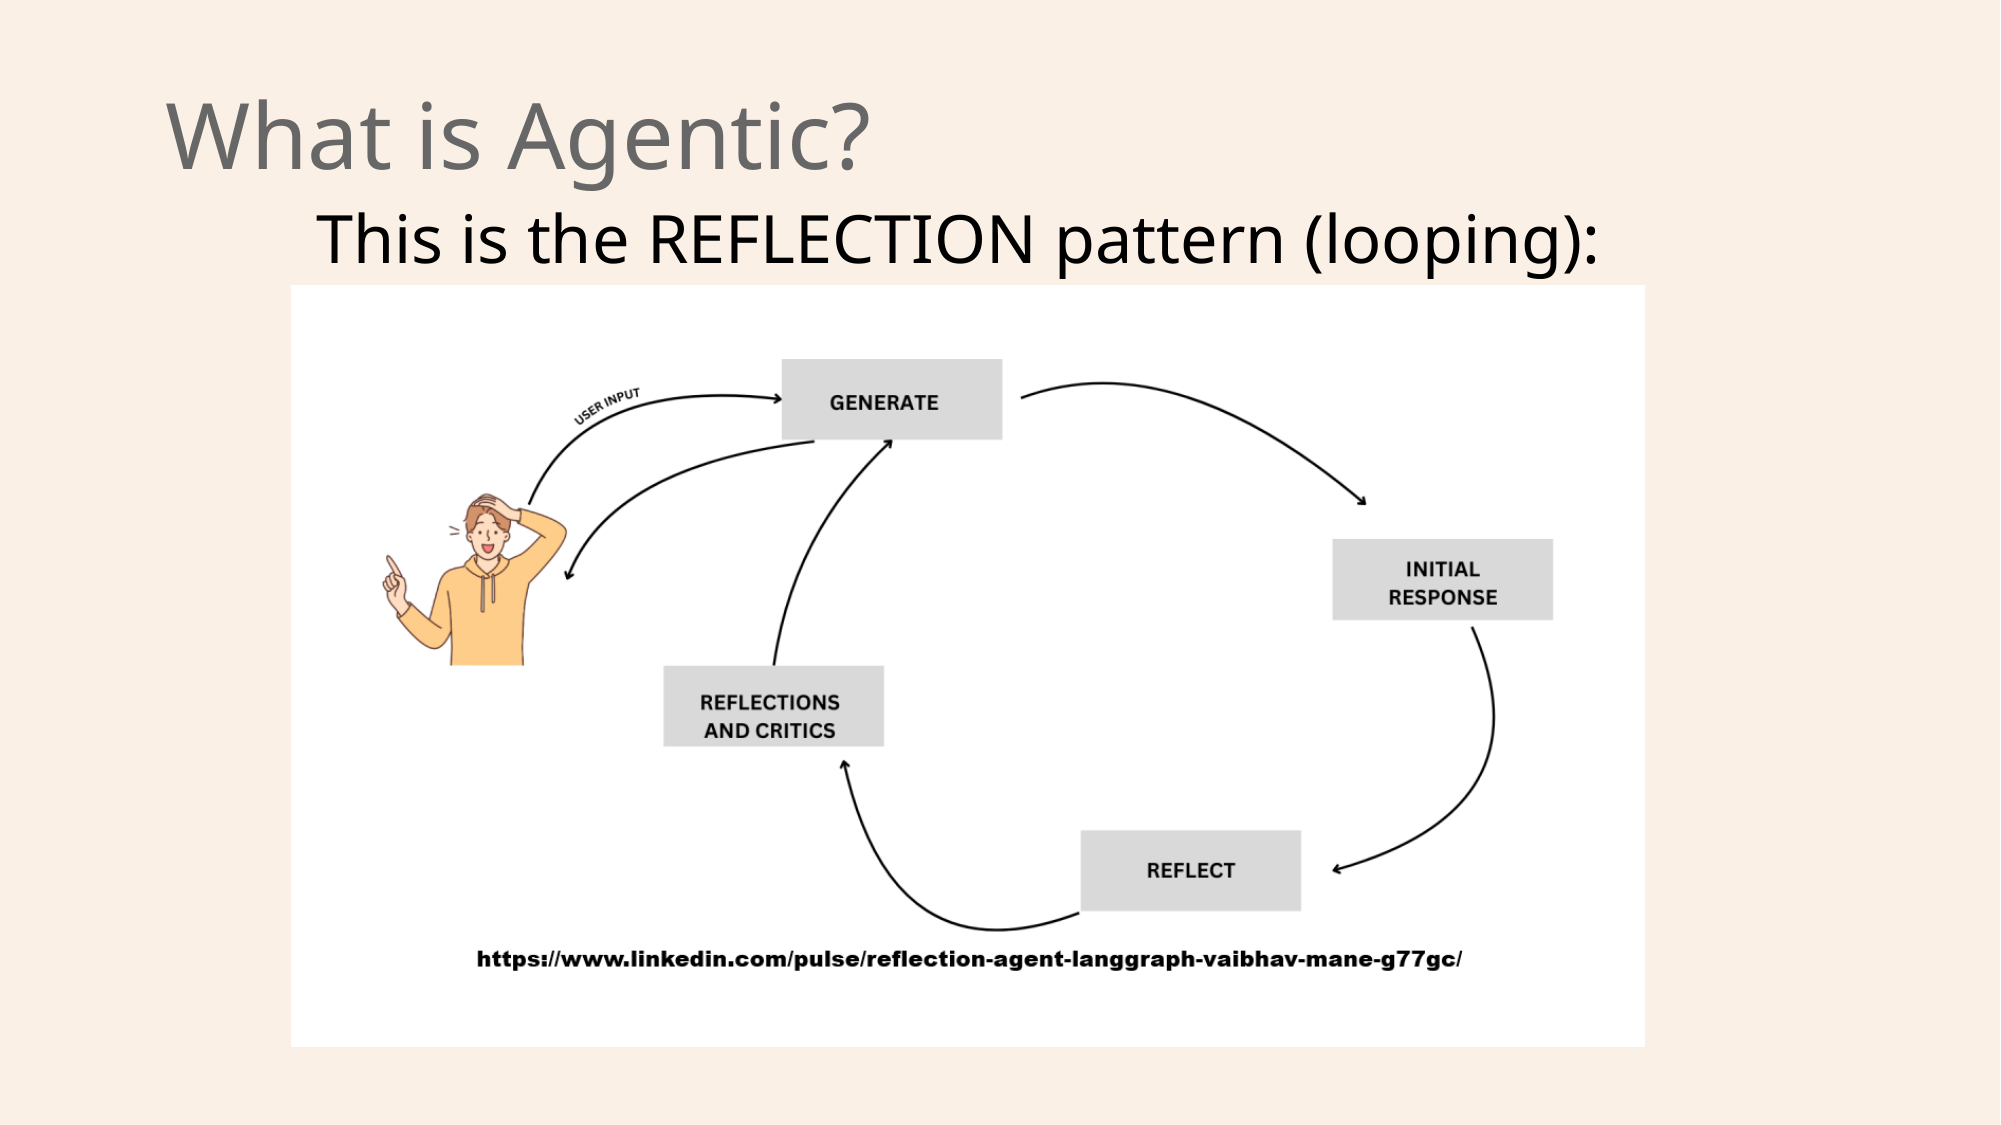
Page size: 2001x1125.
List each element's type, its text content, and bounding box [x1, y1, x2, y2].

picture [290, 285, 1645, 1048]
text_box This is the REFLECTION pattern (looping): [150, 139, 1785, 284]
title What is Agentic? [150, 31, 1876, 249]
